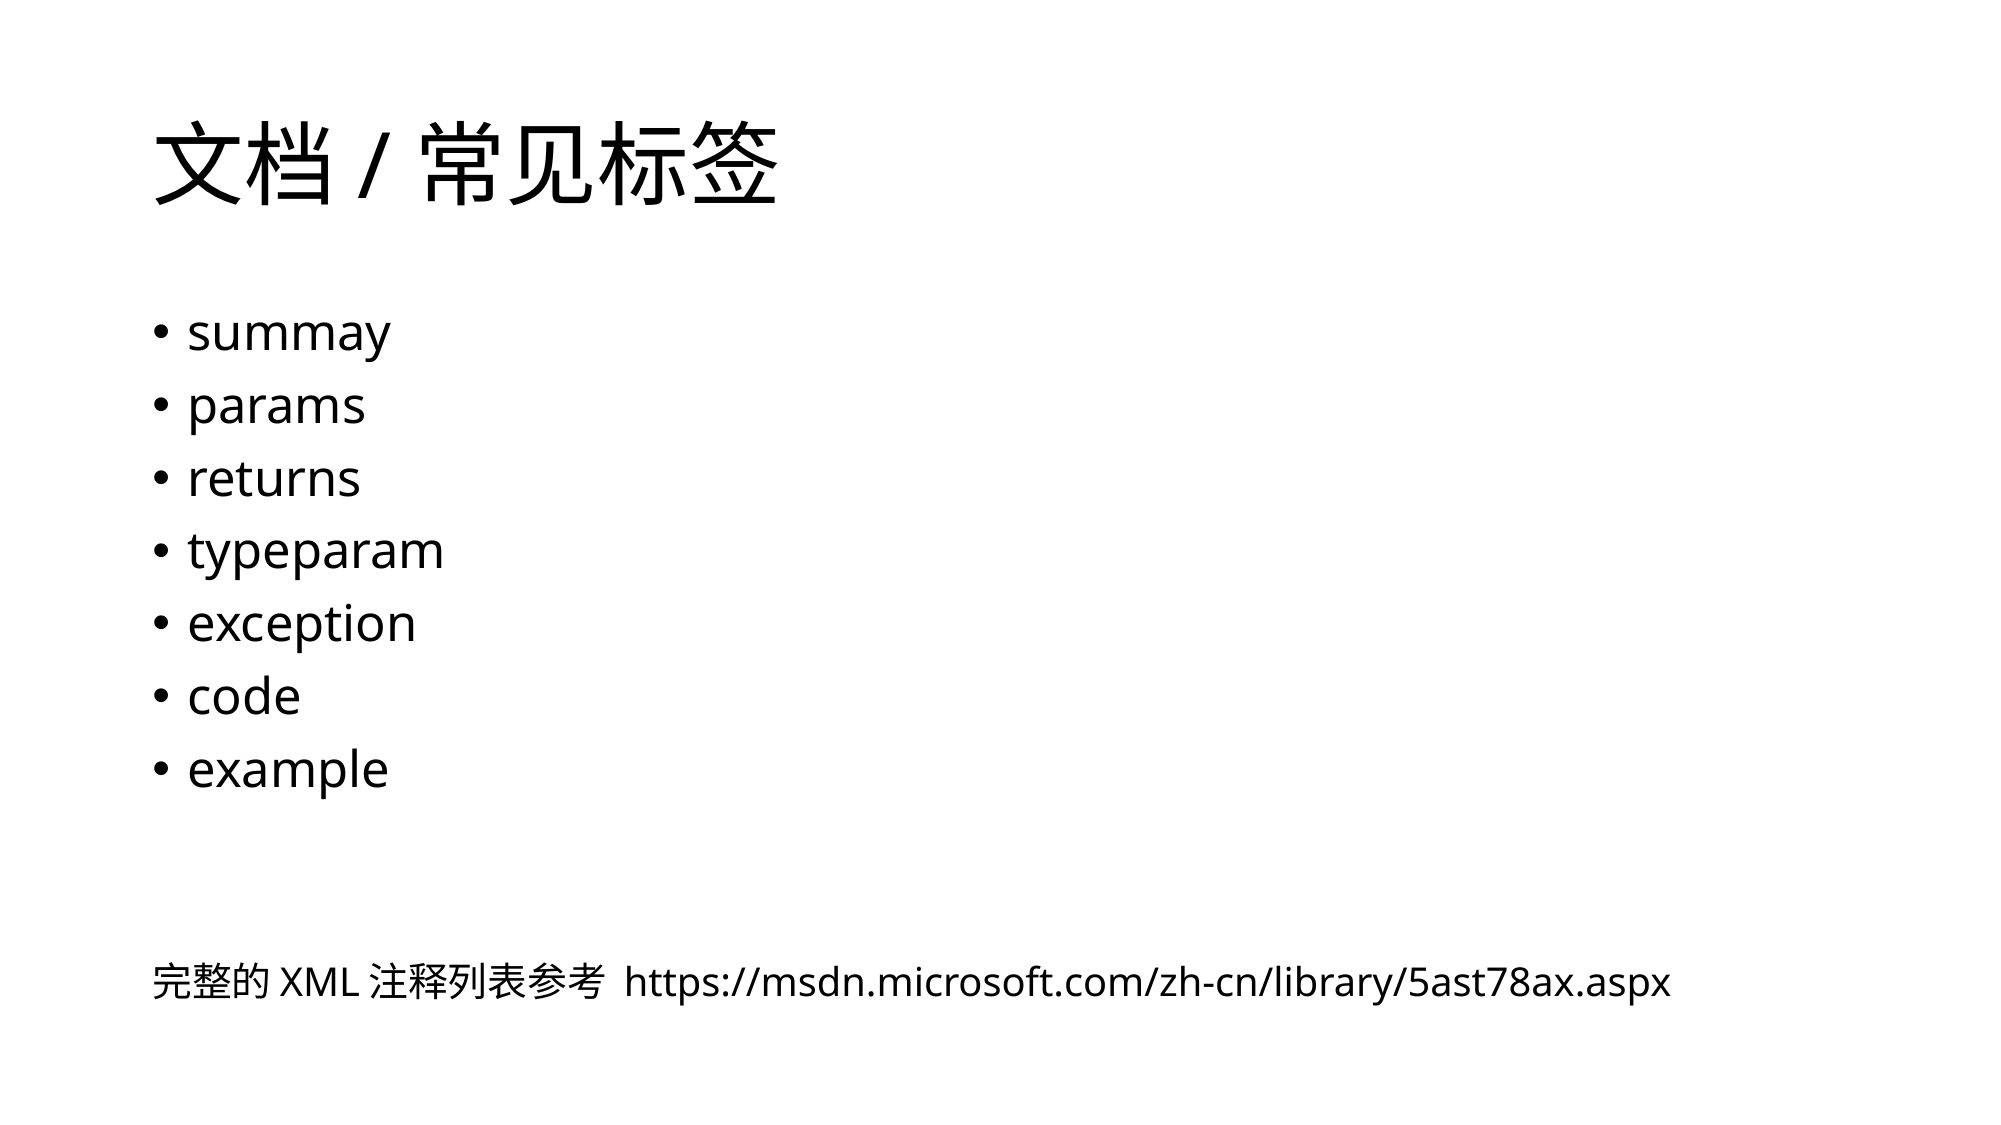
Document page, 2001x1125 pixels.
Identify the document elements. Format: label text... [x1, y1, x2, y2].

title 文档/常见标签 [137, 59, 1863, 278]
list summay params returns typeparam exception code example 完整的XML注释列表参考 https://msdn.microsoft.com/zh-cn/library/5ast78ax.aspx [137, 299, 1863, 1014]
